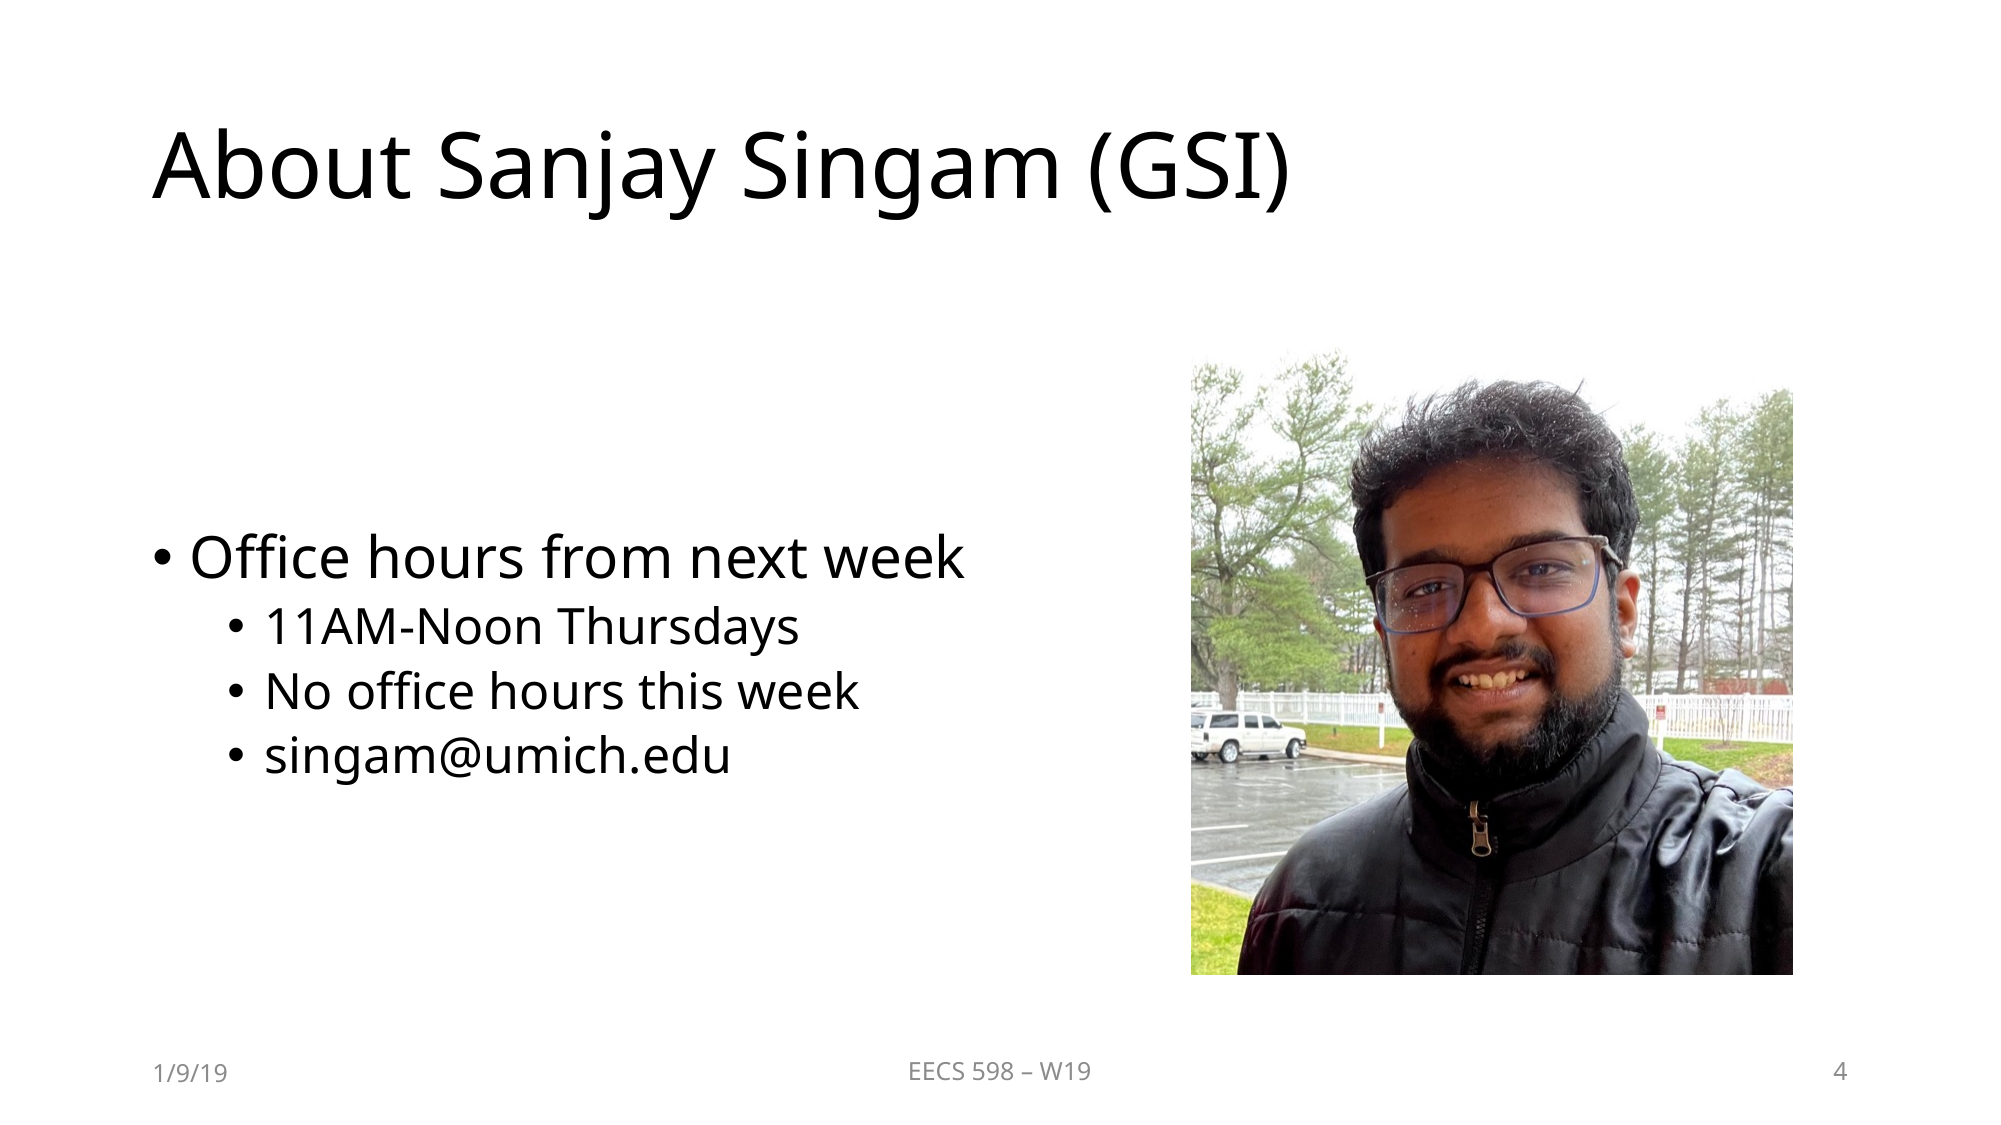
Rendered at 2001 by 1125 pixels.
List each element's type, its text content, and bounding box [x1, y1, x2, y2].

title About Sanjay Singam (GSI) [137, 59, 1863, 278]
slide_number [137, 1042, 588, 1103]
footer EECS 598 – W19 [662, 1042, 1338, 1103]
slide_number 4 [1412, 1042, 1863, 1103]
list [1191, 299, 1793, 975]
list Office hours from next week 11AM-Noon Thursdays No office hours this week singam@umich.edu [137, 299, 988, 1014]
